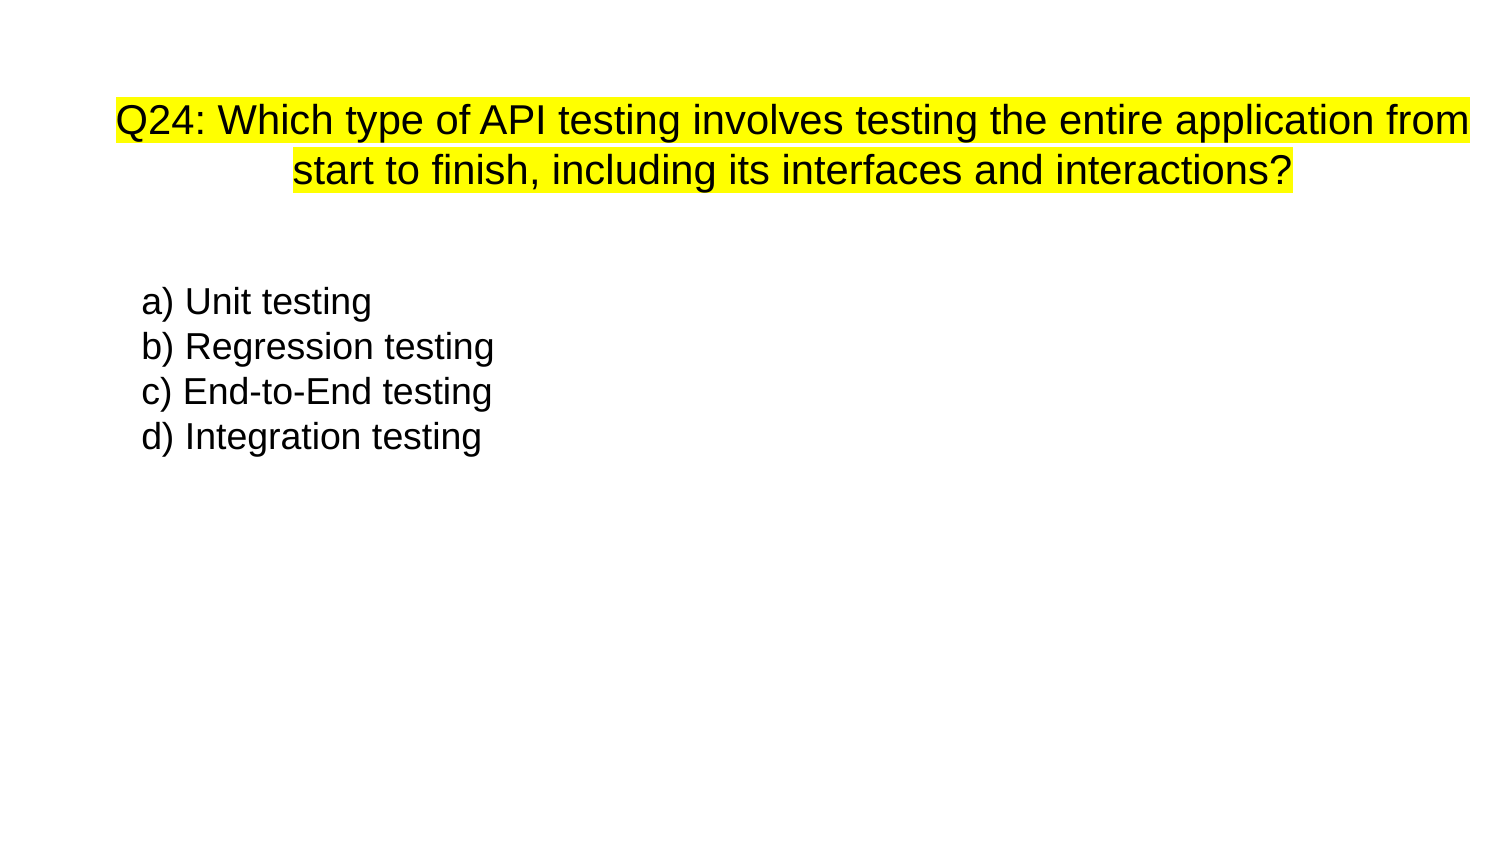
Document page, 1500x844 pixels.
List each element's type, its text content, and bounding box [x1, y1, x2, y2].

text_box a) Unit testing b) Regression testing c) End-to-End testing d) Integration testing [126, 261, 1374, 483]
title Q24: Which type of API testing involves testing the entire application from start to finish, including its interfaces and interactions? [85, 84, 1500, 202]
